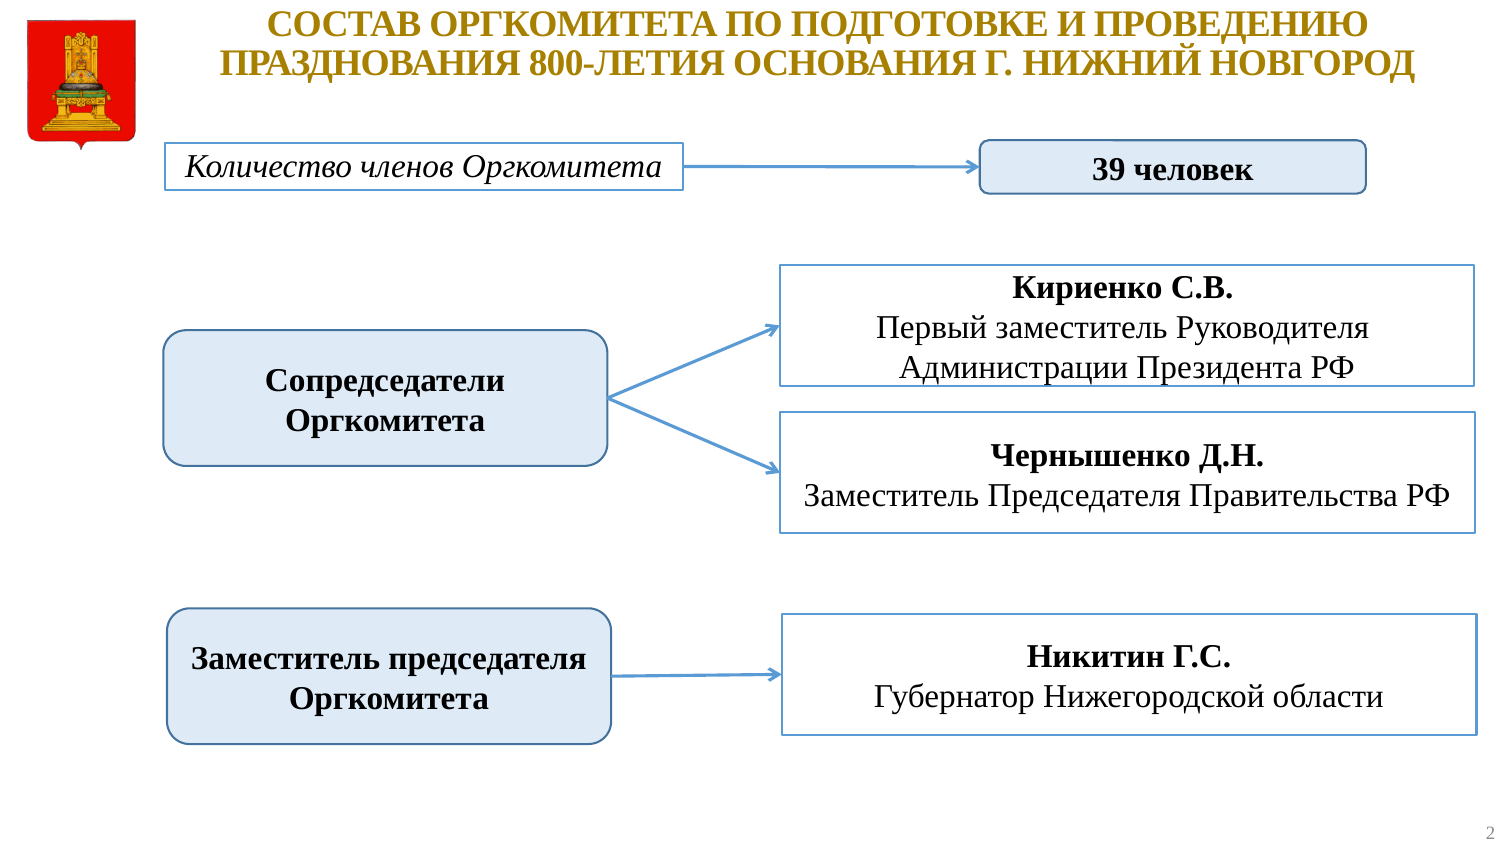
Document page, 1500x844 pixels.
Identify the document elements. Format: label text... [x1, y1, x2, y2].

text_box Заместитель председателя Оргкомитета [165, 607, 613, 746]
text_box Никитин Г.С. Губернатор Нижегородской области [781, 613, 1477, 736]
slide_number 2 [1445, 802, 1500, 844]
text_box Количество членов Оргкомитета [164, 142, 683, 191]
text_box 39 человек [978, 139, 1367, 195]
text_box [607, 398, 781, 473]
picture [24, 13, 143, 157]
text_box Кириенко С.В. Первый заместитель Руководителя Администрации Президента РФ [779, 264, 1475, 387]
text_box СОСТАВ ОРГКОМИТЕТА ПО ПОДГОТОВКЕ И ПРОВЕДЕНИЮ ПРАЗДНОВАНИЯ 800-ЛЕТИЯ ОСНОВАНИЯ Г. НИЖНИЙ НОВГОРОД [128, 0, 1500, 87]
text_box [607, 325, 780, 398]
text_box Сопредседатели Оргкомитета [162, 329, 607, 467]
text_box Чернышенко Д.Н. Заместитель Председателя Правительства РФ [780, 412, 1475, 534]
